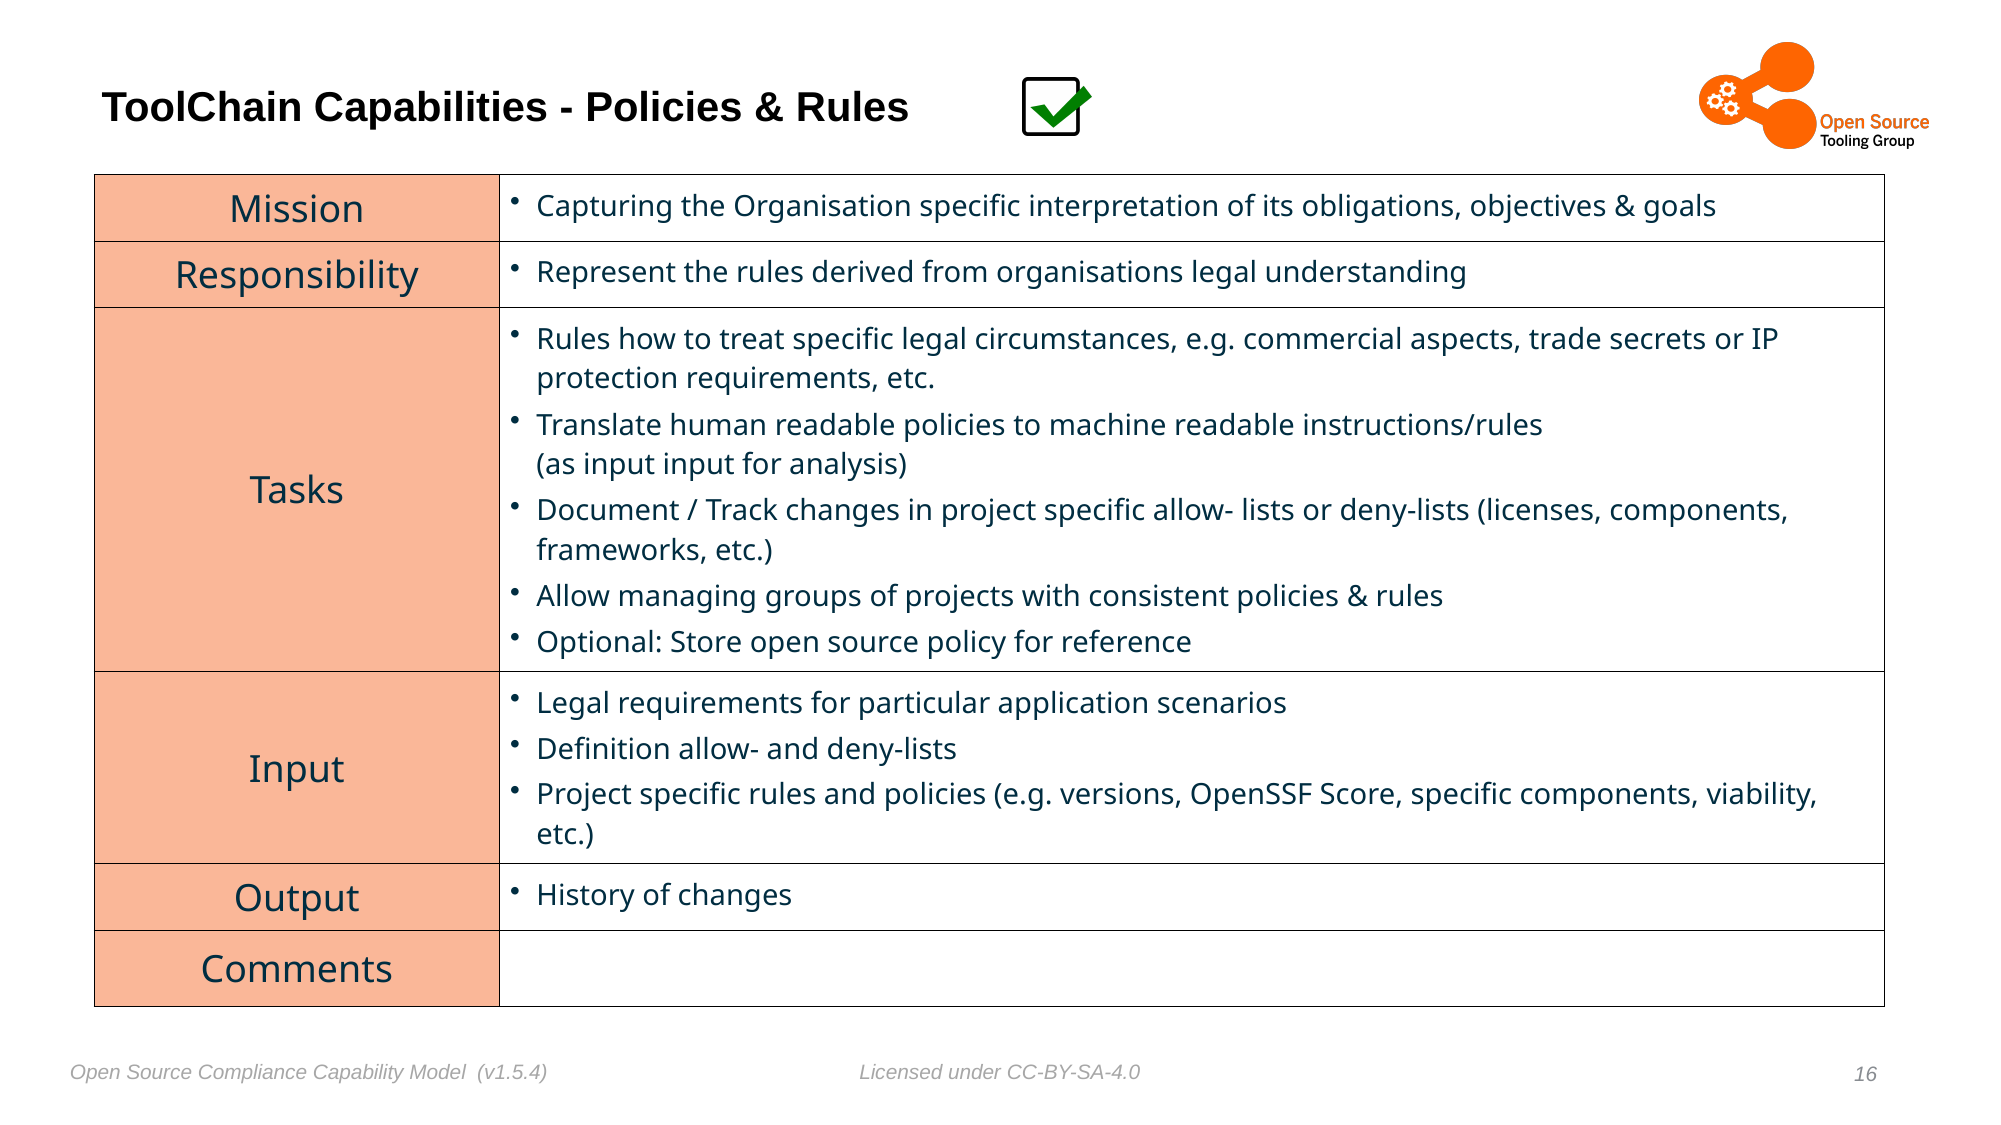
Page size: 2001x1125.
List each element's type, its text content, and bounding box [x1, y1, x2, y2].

table_header Mission [95, 175, 499, 241]
table_header Capturing the Organisation specific interpretation of its obligations, objectives & goals [500, 175, 1884, 241]
table_cell [500, 931, 1884, 1006]
picture [1699, 42, 1929, 149]
table_cell Input [95, 672, 499, 863]
table_cell Comments [95, 931, 499, 1006]
table_cell Rules how to treat specific legal circumstances, e.g. commercial aspects, trade secrets or IP protection requirements, etc. Translate human readable policies to machine readable instructions/rules (as input input for analysis) Document / Track changes in project specific allow- lists or deny-lists (licenses, components, frameworks, etc.) Allow managing groups of projects with consistent policies & rules Optional: Store open source policy for reference [500, 308, 1884, 671]
table_cell Represent the rules derived from organisations legal understanding [500, 242, 1884, 307]
table_cell Output [95, 864, 499, 930]
table_cell Responsibility [95, 242, 499, 307]
picture [1022, 77, 1093, 136]
table_cell Legal requirements for particular application scenarios Definition allow- and deny-lists Project specific rules and policies (e.g. versions, OpenSSF Score, specific components, viability, etc.) [500, 672, 1884, 863]
table_cell Tasks [95, 308, 499, 671]
table_cell History of changes [500, 864, 1884, 930]
title ToolChain Capabilities - Policies & Rules [93, 58, 1707, 157]
slide_number 16 [1843, 1053, 1886, 1092]
